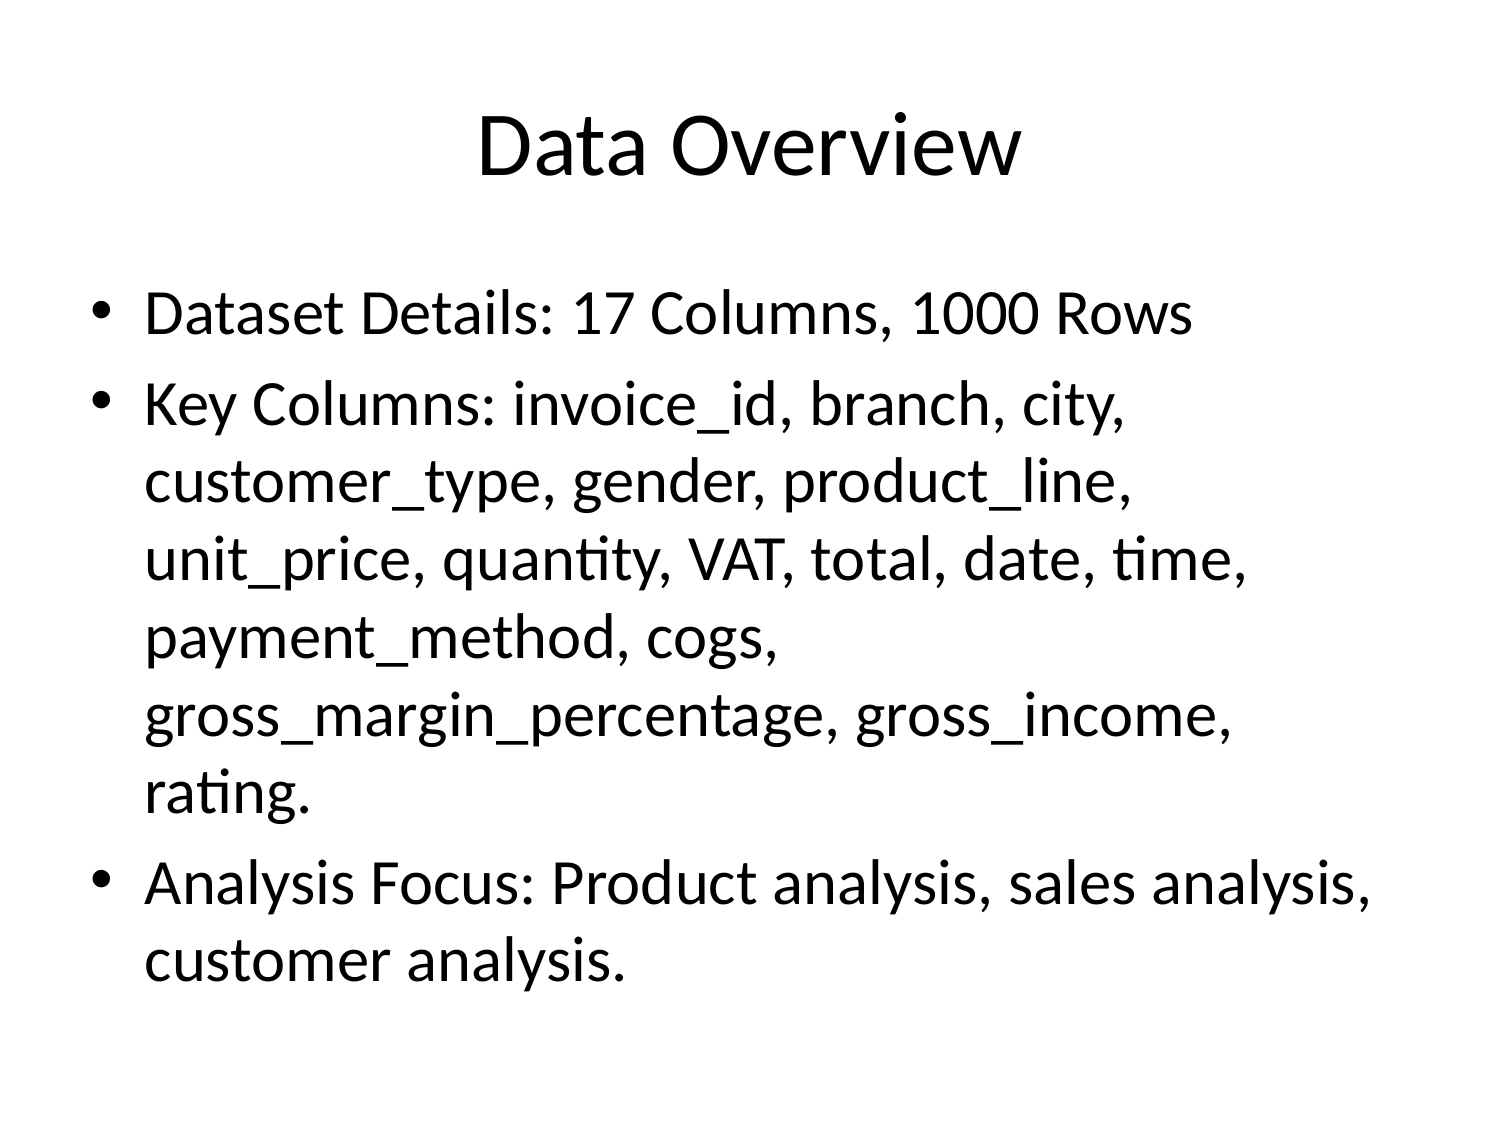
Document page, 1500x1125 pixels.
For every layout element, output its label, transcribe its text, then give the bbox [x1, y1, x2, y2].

list Dataset Details: 17 Columns, 1000 Rows Key Columns: invoice_id, branch, city, customer_type, gender, product_line, unit_price, quantity, VAT, total, date, time, payment_method, cogs, gross_margin_percentage, gross_income, rating. Analysis Focus: Product analysis, sales analysis, customer analysis. [75, 262, 1425, 1005]
title Data Overview [75, 45, 1425, 233]
